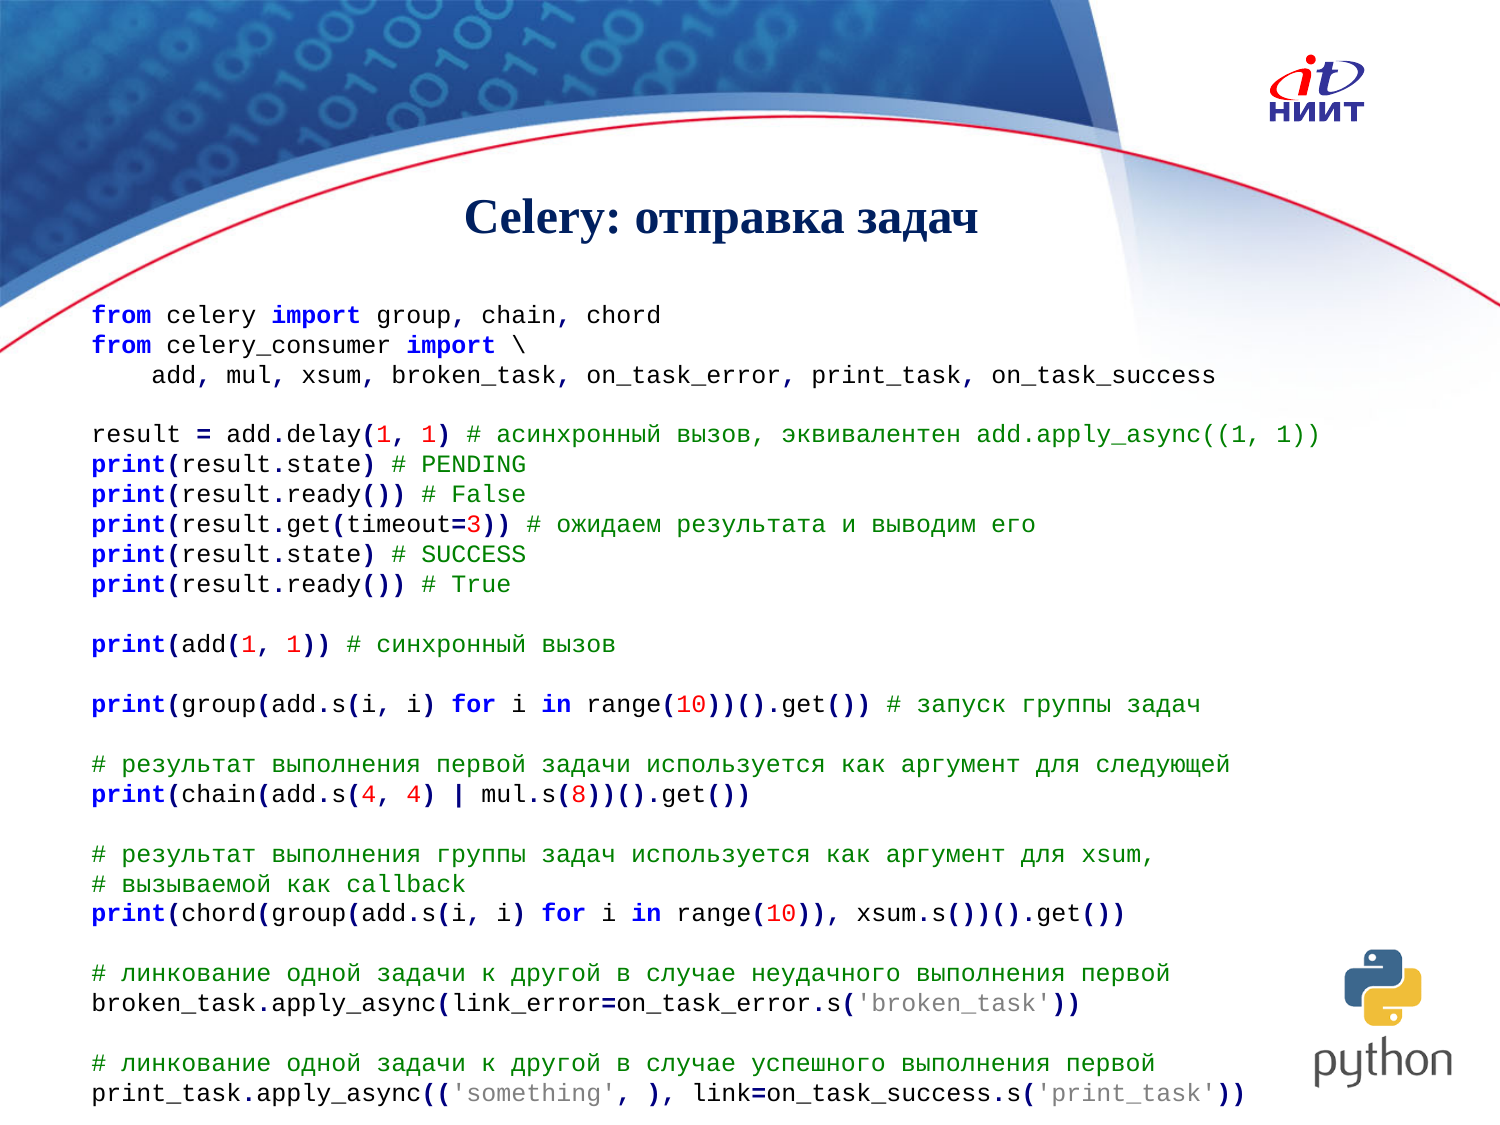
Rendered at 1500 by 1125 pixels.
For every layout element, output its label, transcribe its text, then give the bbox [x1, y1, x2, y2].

text_box from celery import group, chain, chord from celery_consumer import \ add, mul, xsum, broken_task, on_task_error, print_task, on_task_success result = add.delay(1, 1) # асинхронный вызов, эквивалентен add.apply_async((1, 1)) print(result.state) # PENDING print(result.ready()) # False print(result.get(timeout=3)) # ожидаем результата и выводим его print(result.state) # SUCCESS print(result.ready()) # True print(add(1, 1)) # синхронный вызов print(group(add.s(i, i) for i in range(10))().get()) # запуск группы задач # результат выполнения первой задачи используется как аргумент для следующей print(chain(add.s(4, 4) | mul.s(8))().get()) # результат выполнения группы задач используется как аргумент для xsum, # вызываемой как callback print(chord(group(add.s(i, i) for i in range(10)), xsum.s())().get()) # линкование одной задачи к другой в случае неудачного выполнения первой broken_task.apply_async(link_error=on_task_error.s('broken_task')) # линкование одной задачи к другой в случае успешного выполнения первой print_task.apply_async(('something', ), link=on_task_success.s('print_task')) [76, 290, 1388, 1114]
title Celery: отправка задач [277, 172, 1165, 255]
picture [0, 0, 1500, 1125]
